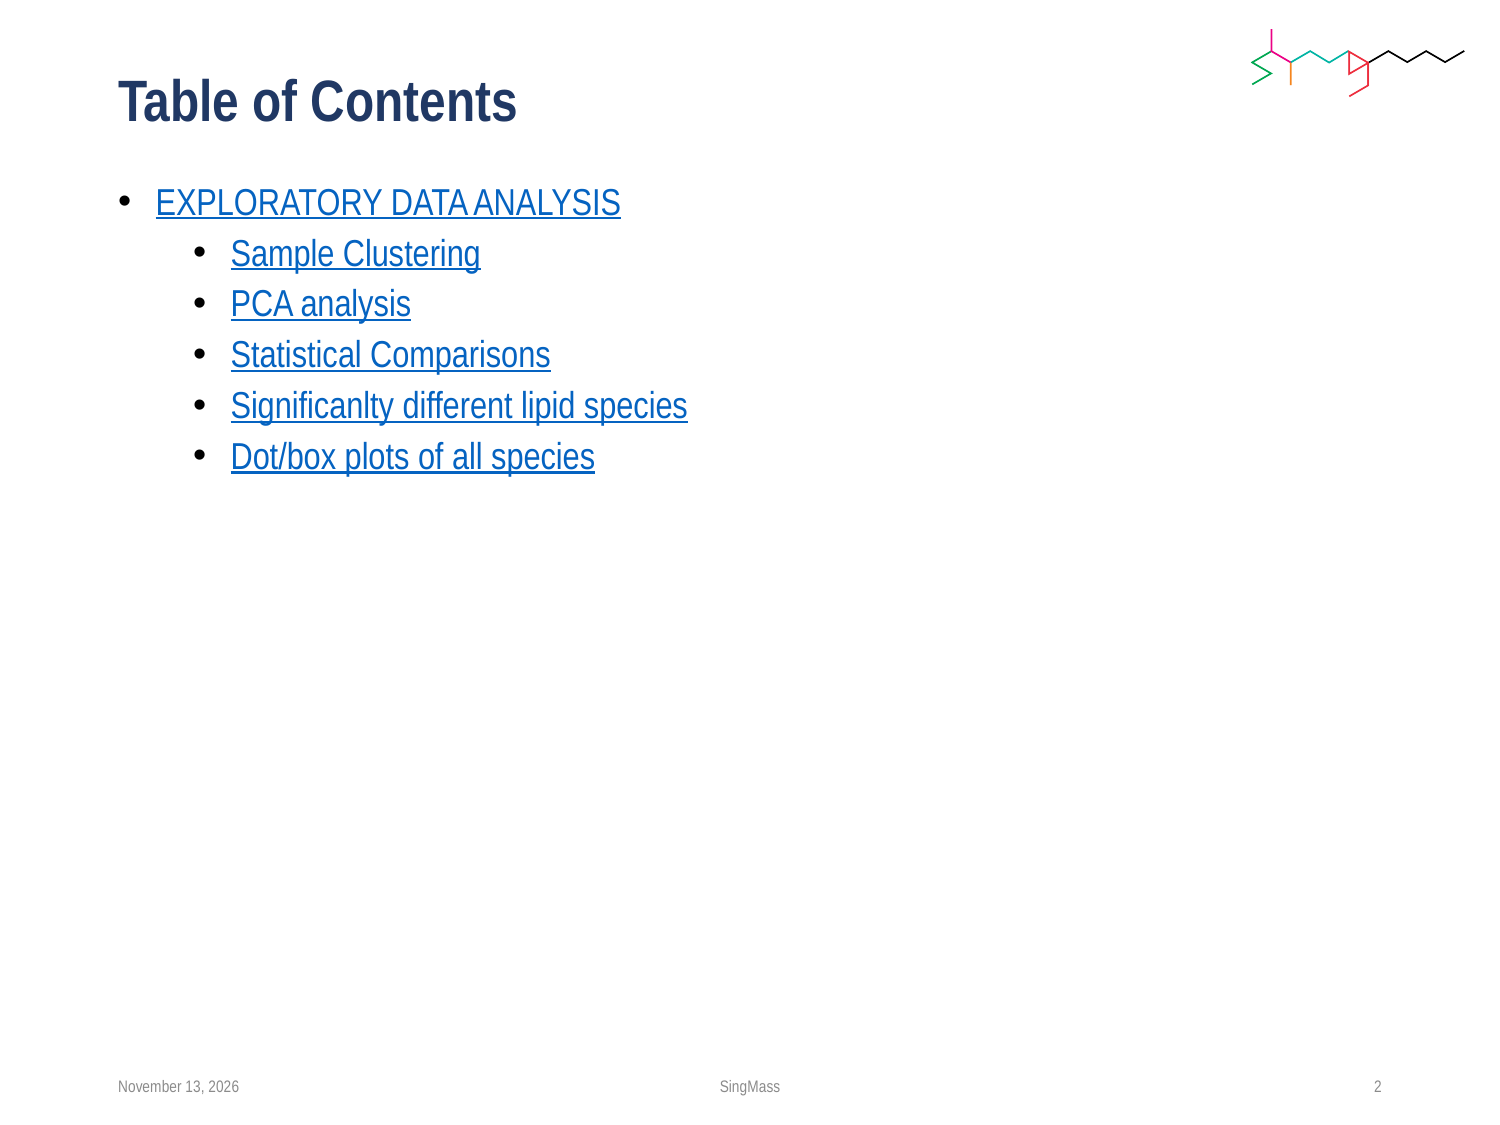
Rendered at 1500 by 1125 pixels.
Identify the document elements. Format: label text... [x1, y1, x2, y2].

title Table of Contents [103, 51, 1397, 153]
slide_number ‹#› [1059, 1071, 1397, 1101]
list EXPLORATORY DATA ANALYSIS Sample Clustering PCA analysis Statistical Comparisons Significanlty different lipid species Dot/box plots of all species [103, 175, 1397, 1048]
footer SingMass [496, 1071, 1004, 1101]
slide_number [103, 1071, 441, 1101]
picture [1250, 29, 1465, 103]
